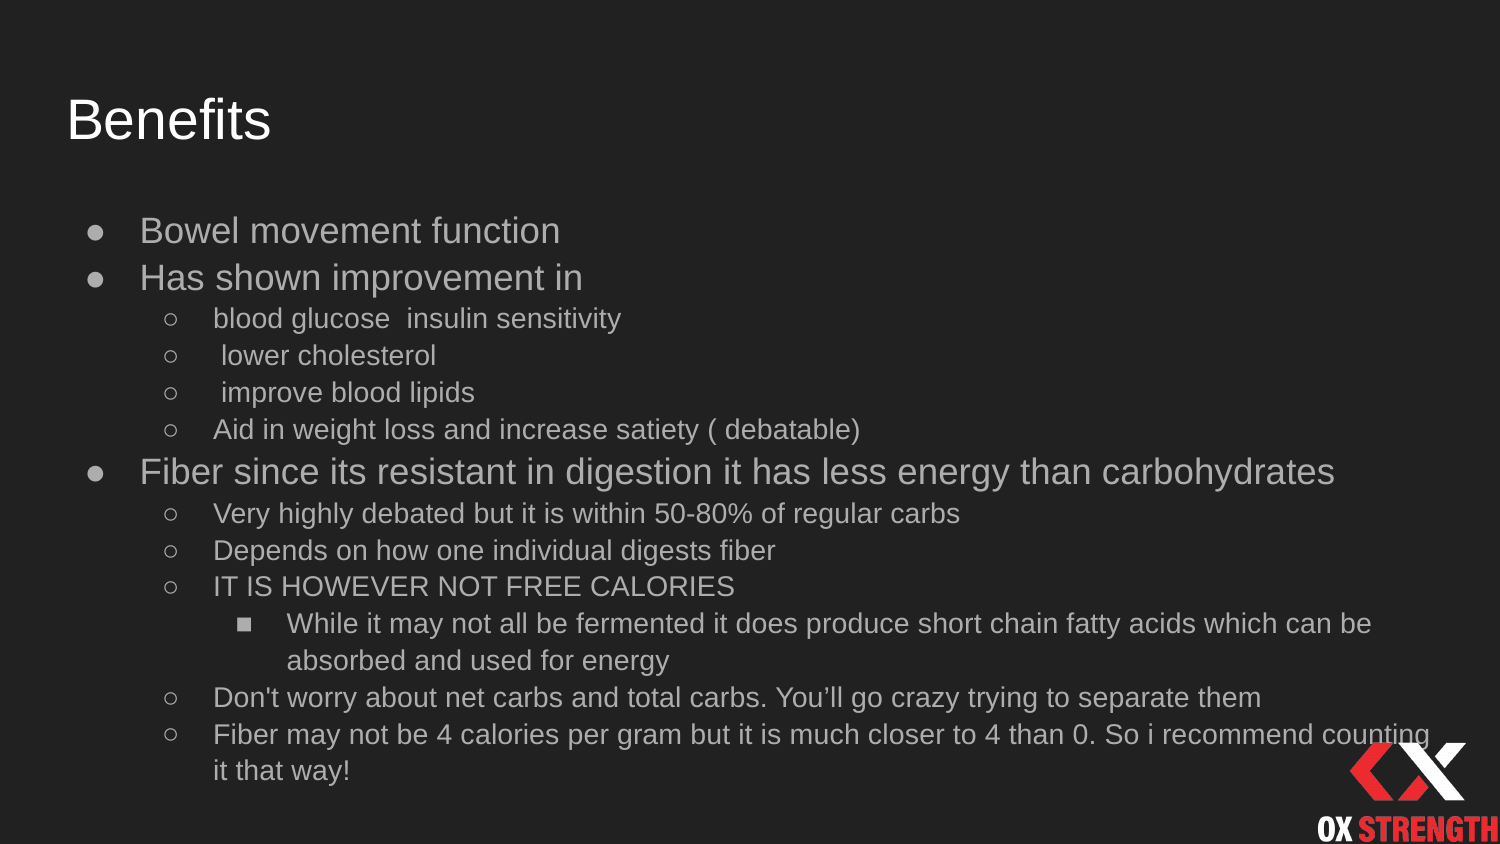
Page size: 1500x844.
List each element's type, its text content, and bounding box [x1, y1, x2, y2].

picture [1315, 740, 1500, 844]
list Bowel movement function Has shown improvement in blood glucose insulin sensitivity lower cholesterol improve blood lipids Aid in weight loss and increase satiety ( debatable) Fiber since its resistant in digestion it has less energy than carbohydrates Very highly debated but it is within 50-80% of regular carbs Depends on how one individual digests fiber IT IS HOWEVER NOT FREE CALORIES While it may not all be fermented it does produce short chain fatty acids which can be absorbed and used for energy Don't worry about net carbs and total carbs. You’ll go crazy trying to separate them Fiber may not be 4 calories per gram but it is much closer to 4 than 0. So i recommend counting it that way! [51, 189, 1449, 808]
title Benefits [51, 72, 1449, 167]
